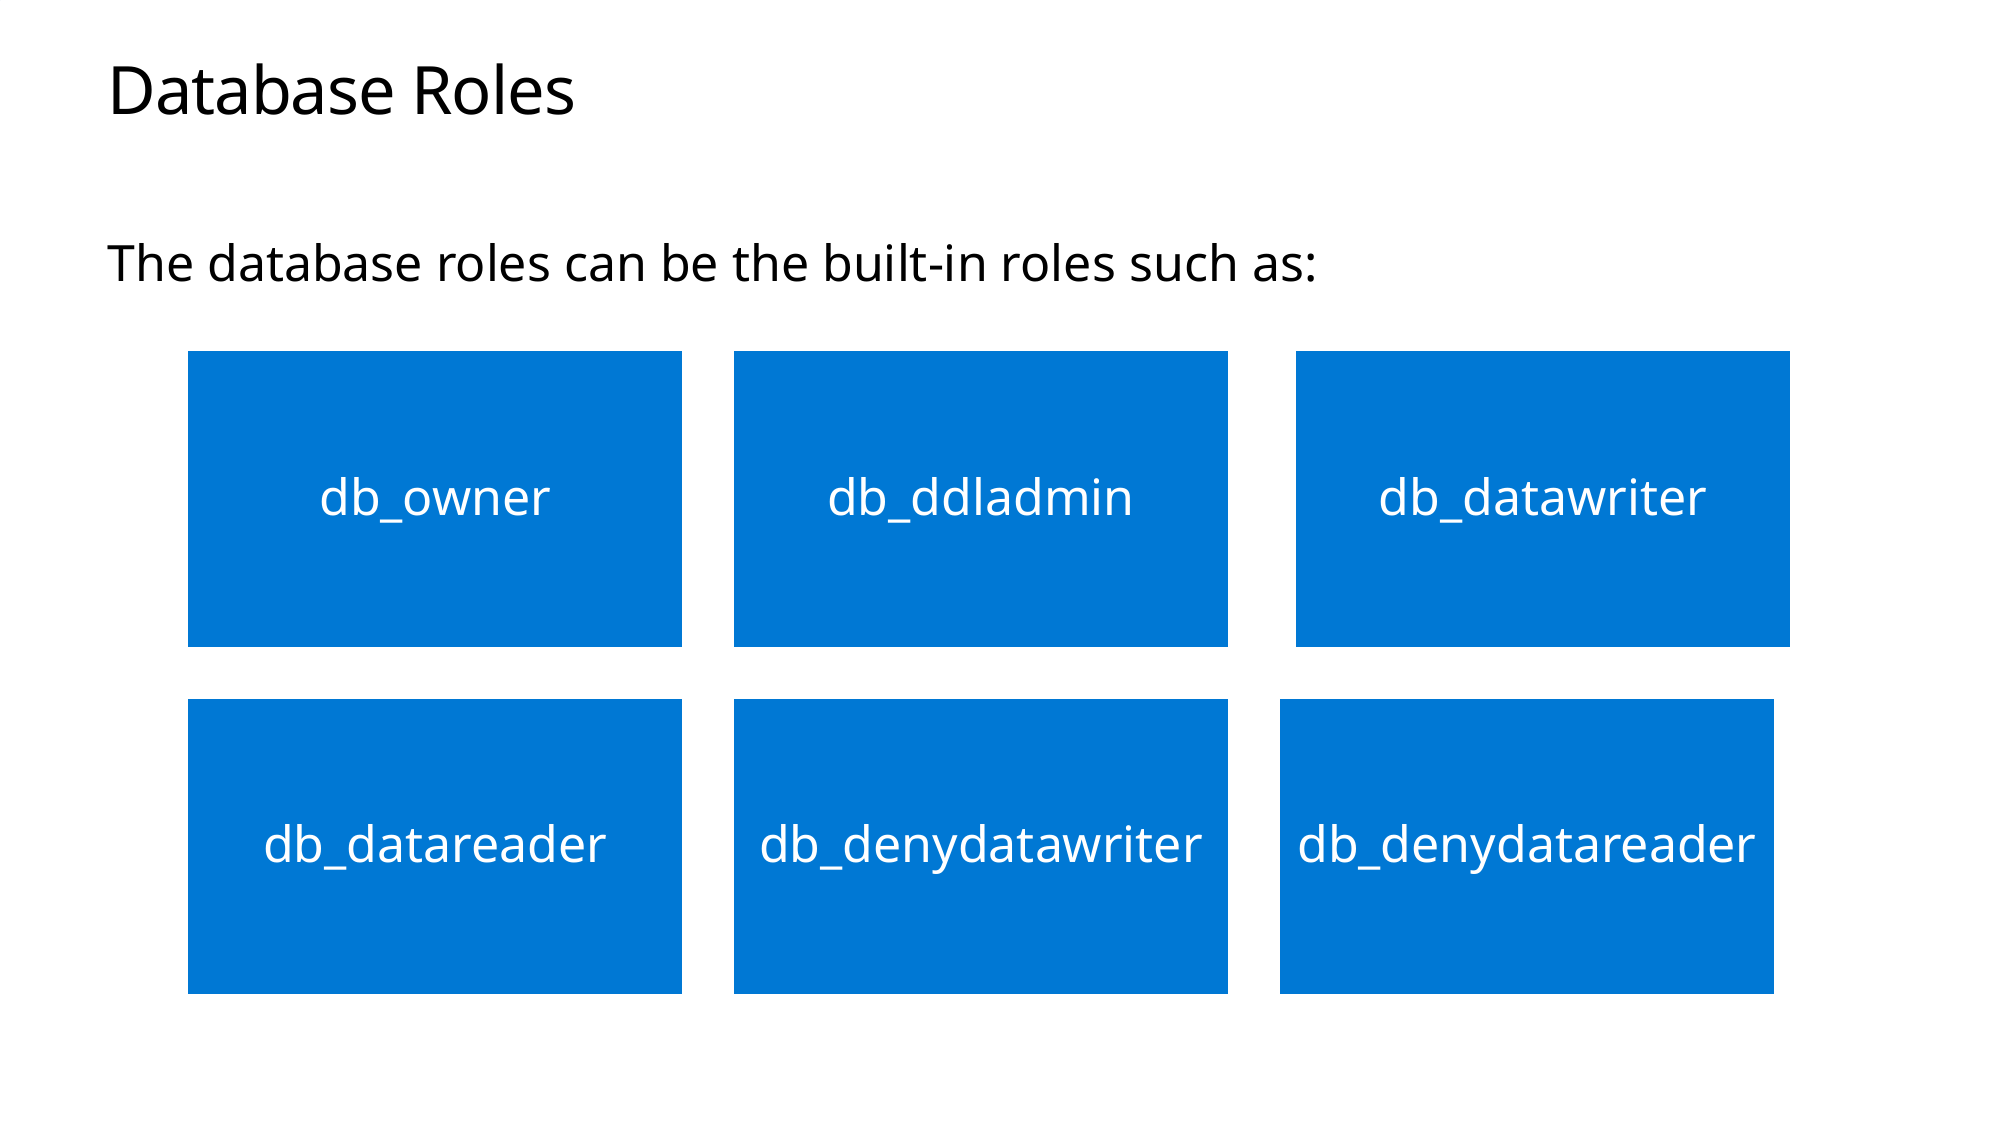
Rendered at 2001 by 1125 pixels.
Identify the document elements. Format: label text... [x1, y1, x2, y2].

title Database Roles [107, 52, 1893, 129]
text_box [112, 349, 1850, 996]
list The database roles can be the built-in roles such as: [107, 230, 1893, 307]
